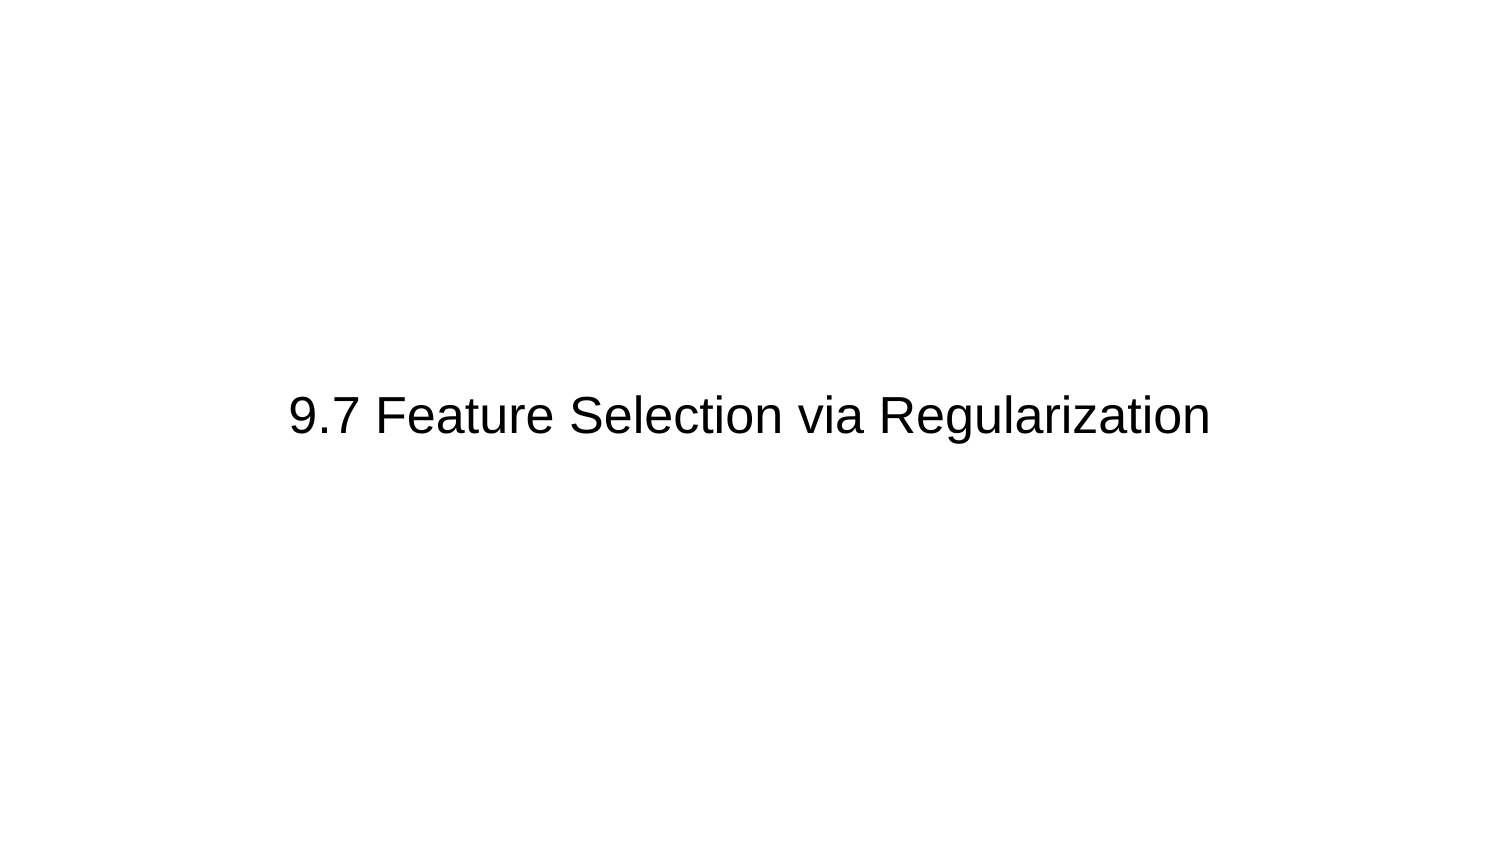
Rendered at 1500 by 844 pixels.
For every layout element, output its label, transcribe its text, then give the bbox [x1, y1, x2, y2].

title 9.7 Feature Selection via Regularization [50, 121, 1450, 460]
